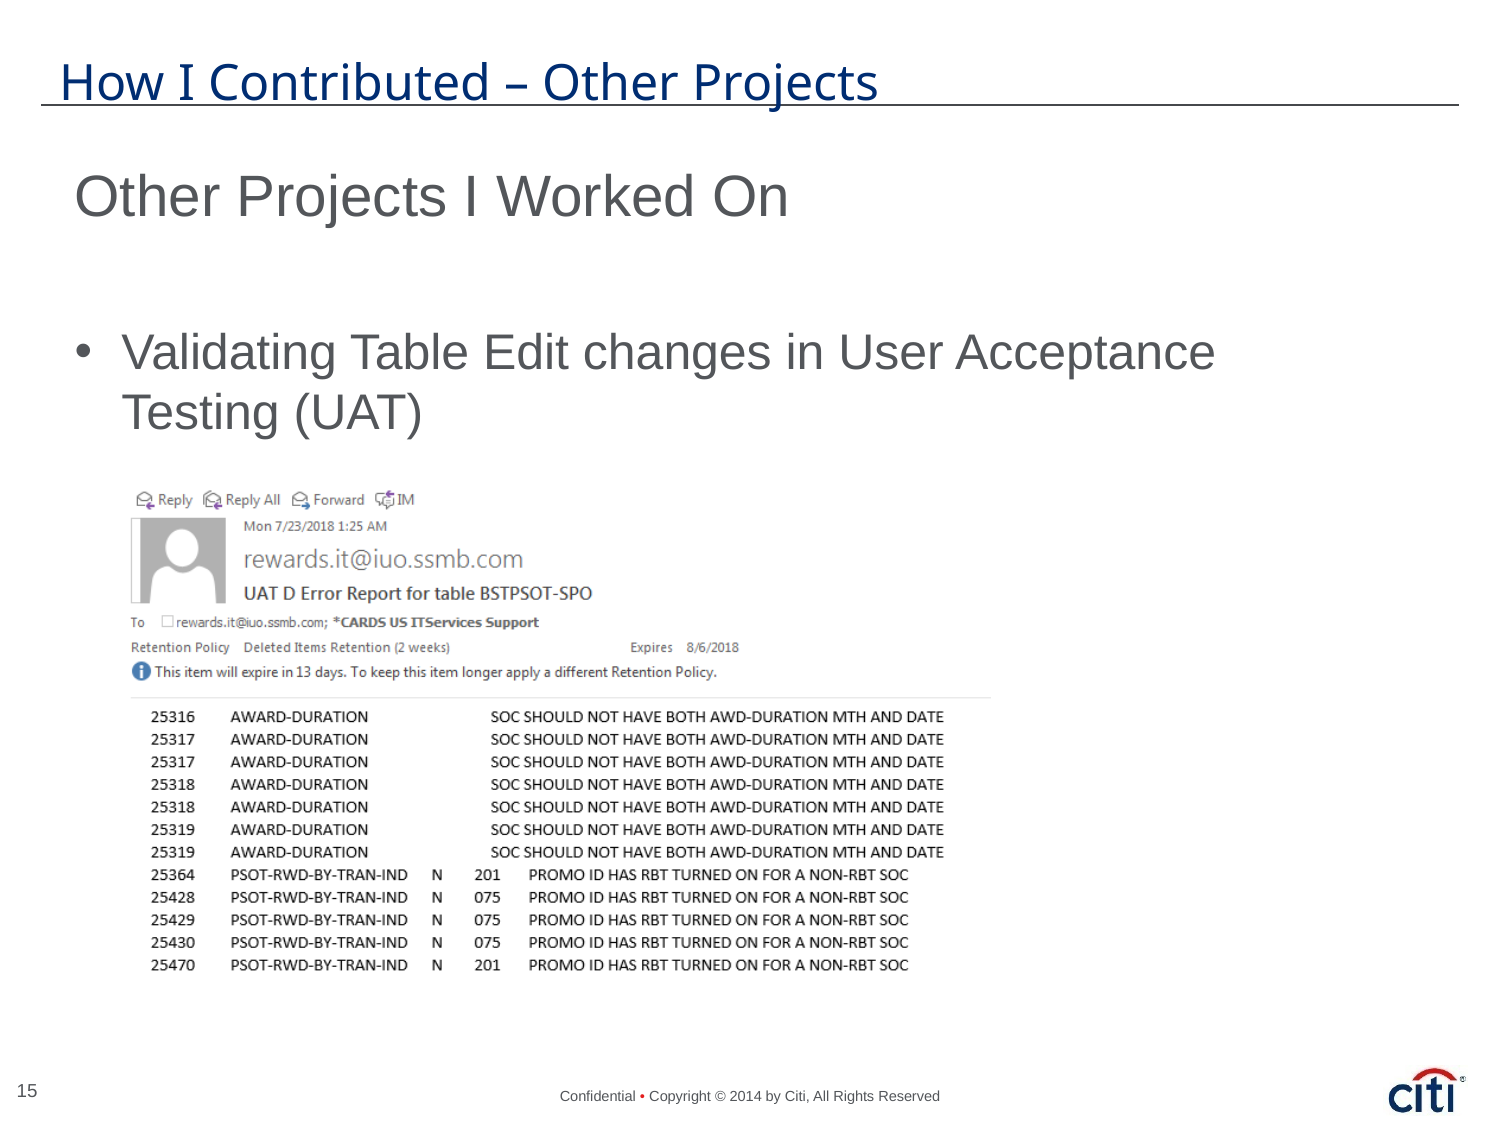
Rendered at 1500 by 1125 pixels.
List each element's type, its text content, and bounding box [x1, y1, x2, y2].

text_box Validating Table Edit changes in User Acceptance Testing (UAT) [59, 312, 1360, 508]
text_box How I Contributed – Other Projects [59, 30, 1478, 112]
picture [124, 487, 991, 980]
picture [1383, 1065, 1468, 1116]
text_box Other Projects I Worked On [59, 168, 1410, 219]
